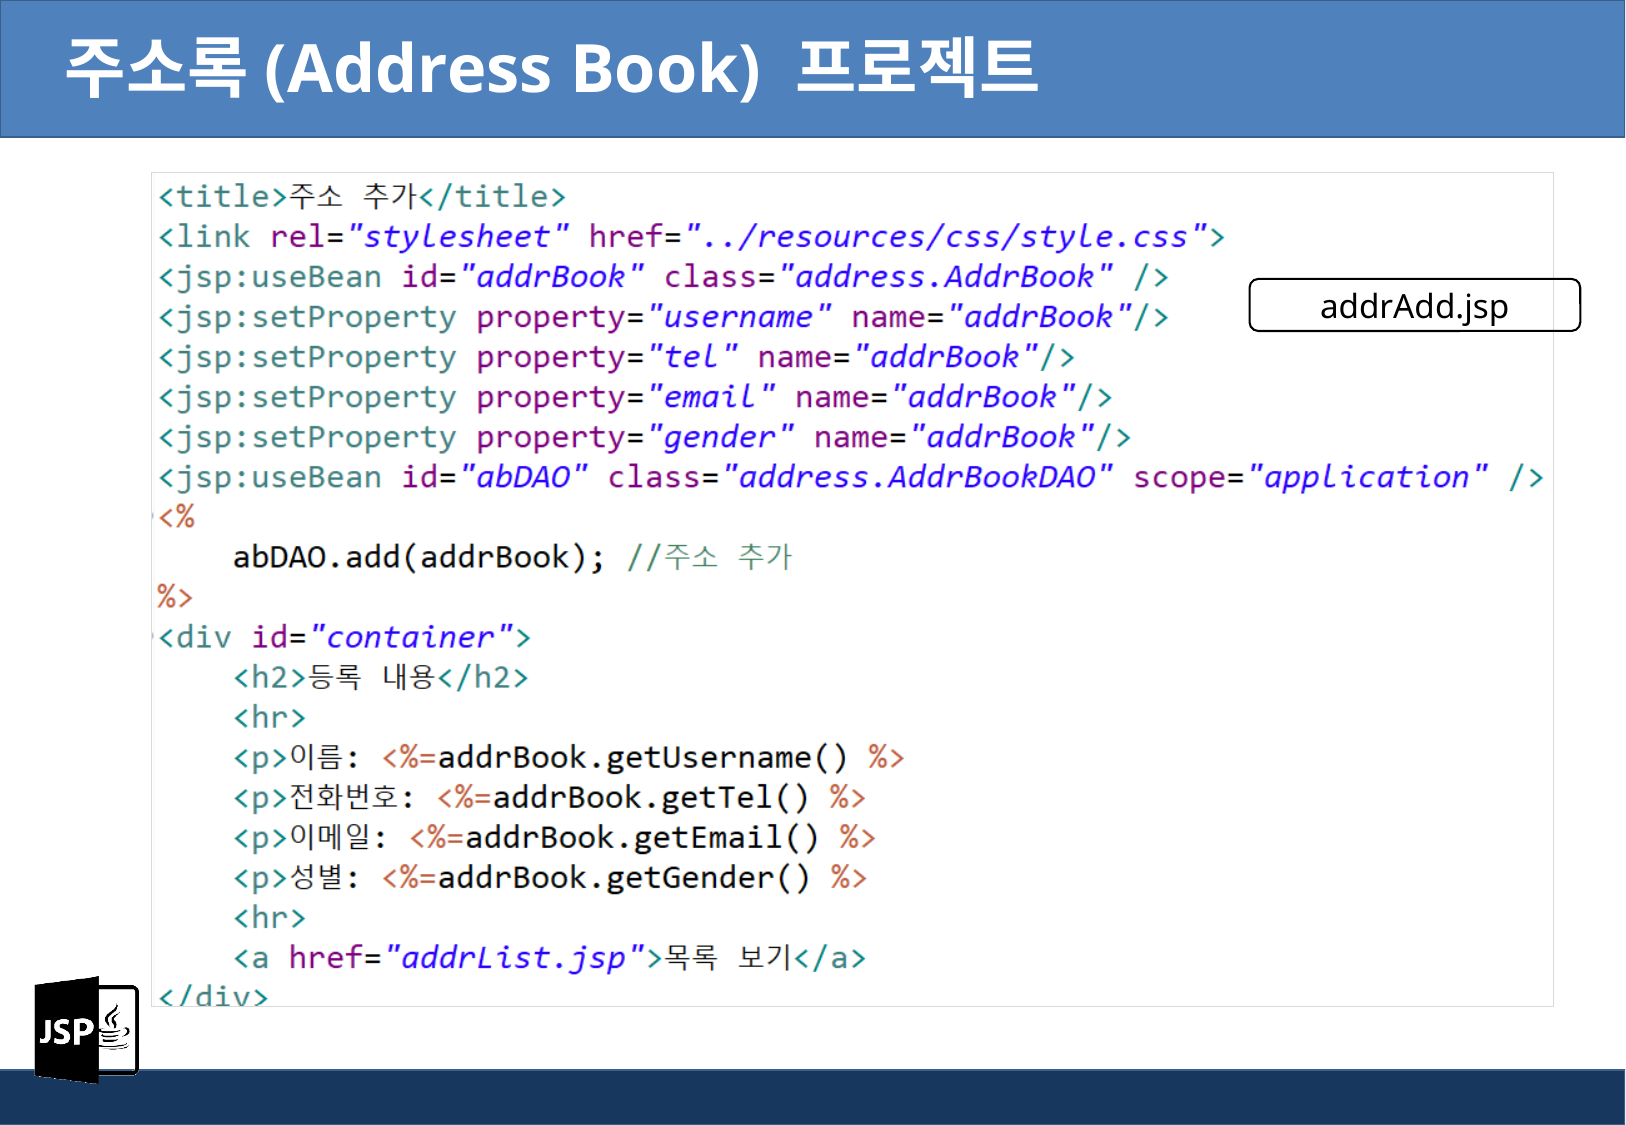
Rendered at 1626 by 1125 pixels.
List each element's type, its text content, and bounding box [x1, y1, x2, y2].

text_box addrAdd.jsp [1558, 276, 1583, 334]
picture [150, 172, 1554, 1007]
text_box 주소록(Address Book) 프로젝트 [0, 0, 1312, 136]
picture [32, 976, 141, 1084]
